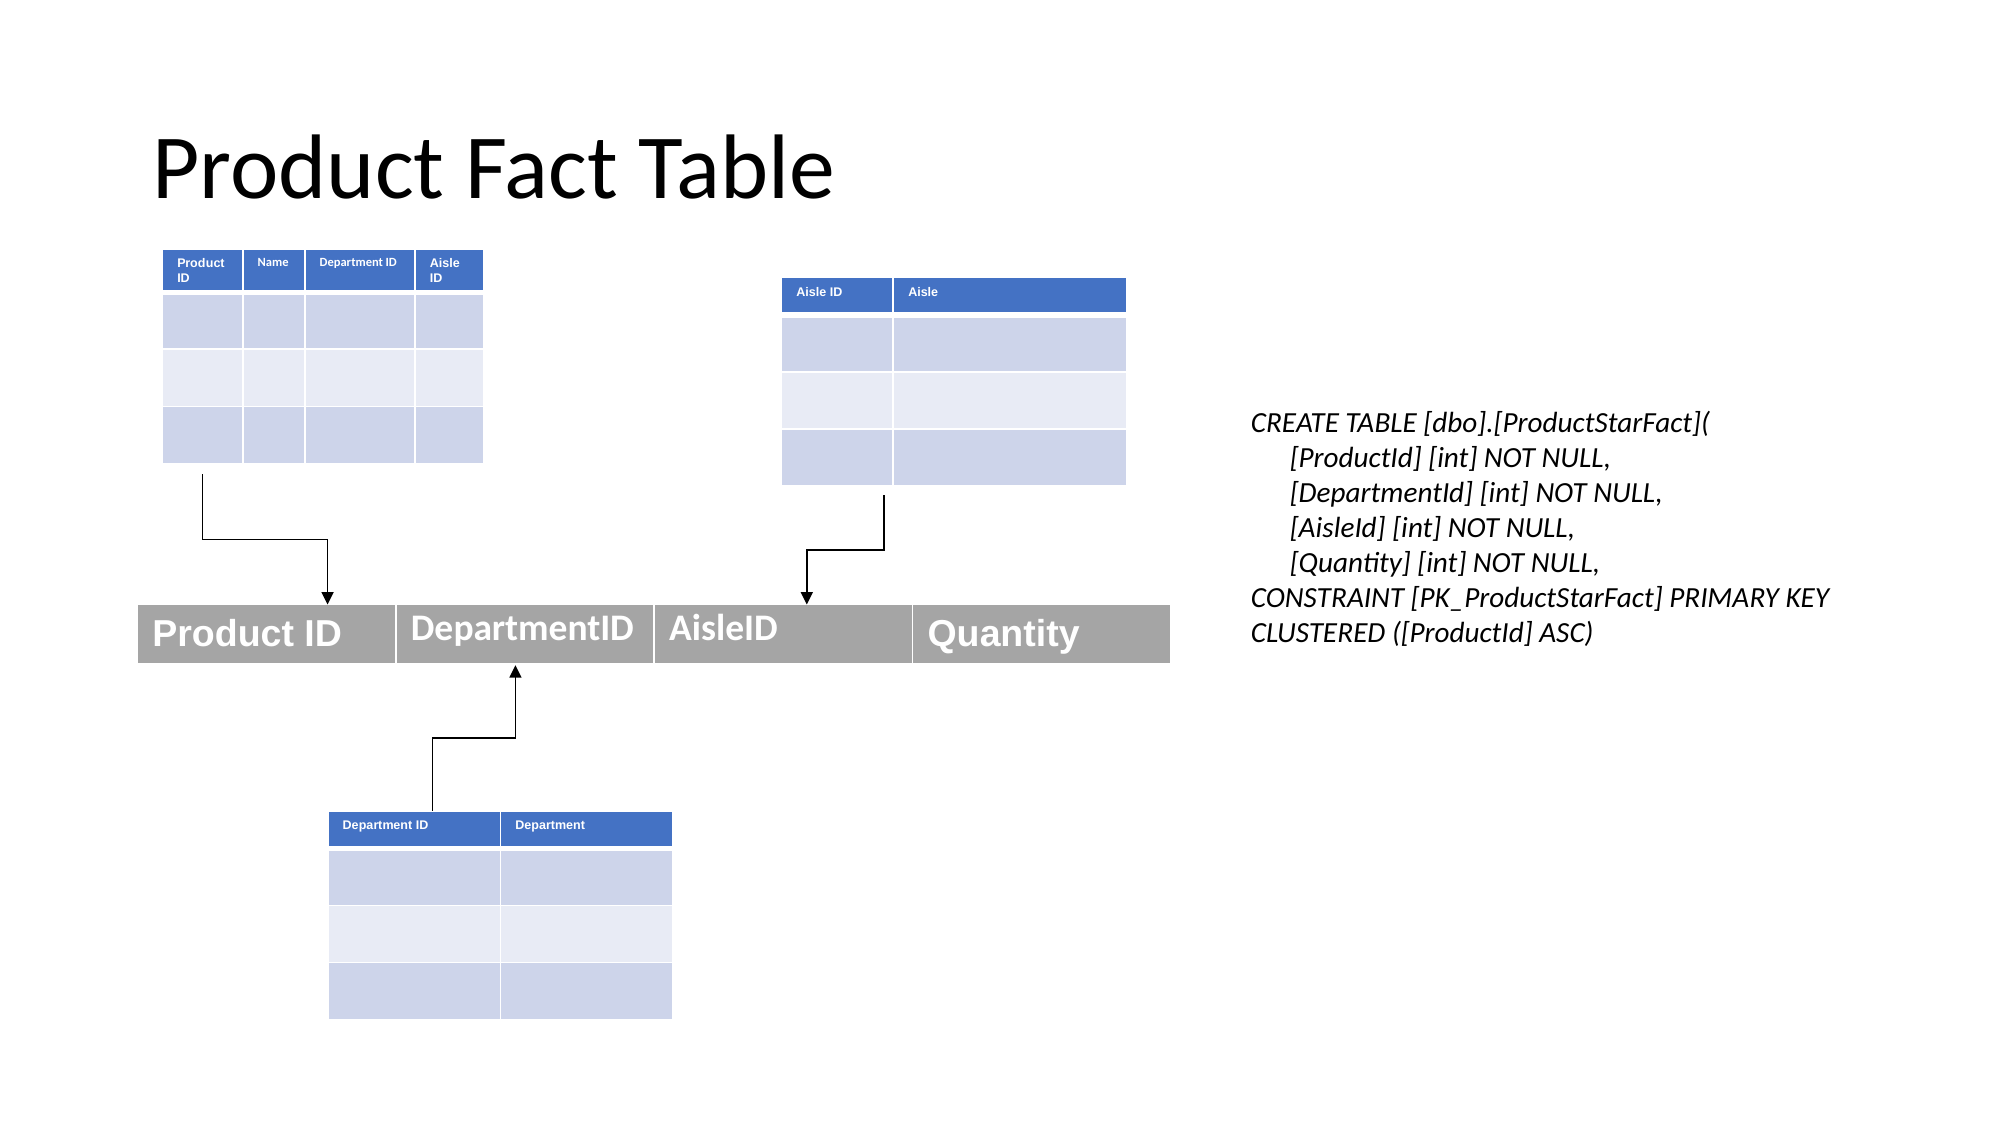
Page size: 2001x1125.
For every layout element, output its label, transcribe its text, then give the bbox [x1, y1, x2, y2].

table_header Department ID [306, 250, 414, 290]
table_cell [306, 295, 414, 348]
table_cell [782, 430, 892, 485]
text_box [790, 510, 901, 589]
table_header Department ID [329, 812, 500, 846]
table_header Aisle ID [416, 250, 483, 290]
table_header Product ID [138, 605, 395, 663]
table_header Quantity [913, 605, 1170, 663]
table_header Aisle [894, 278, 1126, 312]
table_cell [416, 407, 483, 463]
table_cell [163, 350, 242, 406]
table_cell [782, 318, 892, 371]
table_cell [416, 350, 483, 406]
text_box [401, 696, 547, 780]
table_cell [782, 373, 892, 428]
table_cell [501, 906, 672, 962]
table_cell [306, 407, 414, 463]
table_header ProductID [163, 250, 242, 290]
table_header Department [501, 812, 672, 846]
table_cell [244, 350, 304, 406]
table_cell [894, 430, 1126, 485]
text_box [199, 476, 331, 603]
table_cell [306, 350, 414, 406]
table_cell [163, 295, 242, 348]
table_cell [244, 295, 304, 348]
title Product Fact Table [137, 59, 1863, 278]
table_header Aisle ID [782, 278, 892, 312]
table_cell [894, 373, 1126, 428]
table_cell [894, 318, 1126, 371]
table_cell [329, 851, 500, 905]
table_cell [329, 963, 500, 1019]
table_cell [416, 295, 483, 348]
table_header AisleID [655, 605, 912, 663]
table_header DepartmentID [397, 605, 653, 663]
table_cell [244, 407, 304, 463]
text_box CREATE TABLE [dbo].[ProductStarFact]( [ProductId] [int] NOT NULL, [DepartmentId] [int] NOT NULL, [AisleId] [int] NOT NULL, [Quantity] [int] NOT NULL, CONSTRAINT [PK_ProductStarFact] PRIMARY KEY CLUSTERED ([ProductId] ASC) [1235, 395, 1953, 704]
table_cell [163, 407, 242, 463]
table_header Name [244, 250, 304, 290]
table_cell [501, 851, 672, 905]
table_cell [501, 963, 672, 1019]
table_cell [329, 906, 500, 962]
